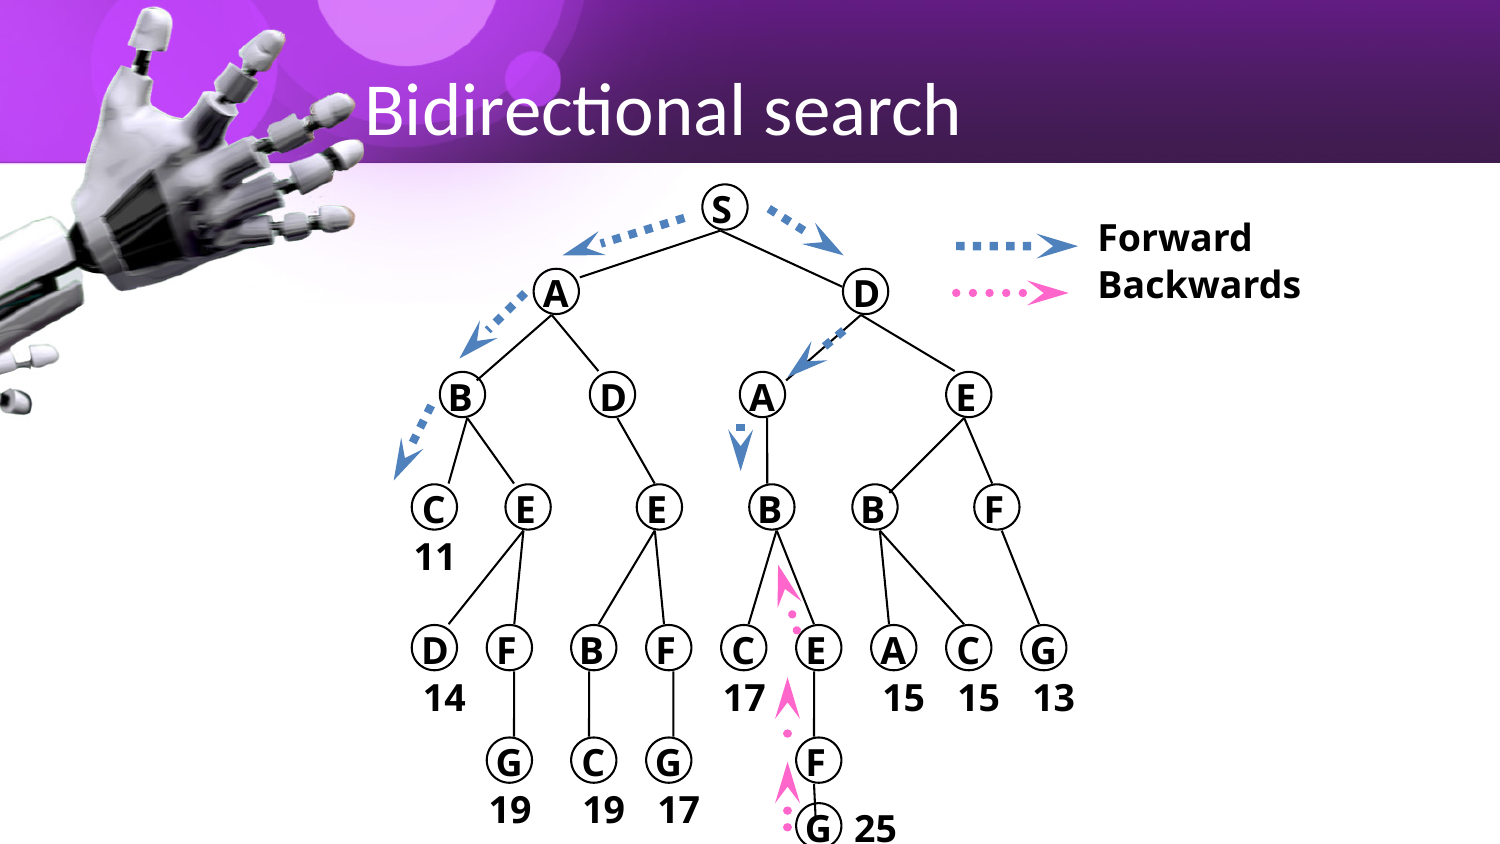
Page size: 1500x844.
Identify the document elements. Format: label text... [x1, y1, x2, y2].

text_box B [749, 489, 791, 535]
text_box E [638, 489, 676, 535]
text_box Backwards [1089, 264, 1310, 310]
text_box E [506, 489, 544, 535]
text_box [805, 737, 833, 742]
text_box E [797, 630, 835, 675]
text_box G [1022, 630, 1066, 675]
text_box B [571, 630, 613, 675]
text_box [645, 484, 674, 489]
text_box [613, 635, 617, 660]
text_box F [647, 630, 684, 675]
text_box 14 [415, 677, 474, 722]
text_box F [797, 742, 834, 788]
text_box C [573, 742, 614, 788]
text_box G [647, 742, 691, 788]
text_box [1057, 239, 1079, 253]
text_box [420, 484, 449, 489]
text_box [544, 490, 551, 524]
text_box 11 [405, 536, 465, 582]
text_box [851, 268, 881, 274]
text_box 15 [874, 677, 934, 722]
text_box [834, 743, 842, 777]
text_box 15 [949, 677, 1009, 722]
text_box [459, 339, 479, 359]
text_box C [948, 630, 989, 675]
text_box D [844, 274, 889, 319]
text_box [684, 630, 692, 665]
text_box [787, 359, 808, 378]
text_box [781, 677, 794, 698]
text_box [676, 491, 683, 523]
text_box S [703, 189, 740, 235]
text_box [579, 624, 608, 630]
text_box [822, 239, 844, 256]
text_box [804, 803, 833, 808]
picture [0, 0, 1500, 844]
text_box D [413, 630, 458, 675]
text_box [791, 494, 795, 520]
text_box [495, 737, 523, 742]
text_box [495, 624, 524, 630]
text_box B [852, 489, 894, 535]
text_box D [591, 377, 636, 422]
text_box 25 [846, 808, 906, 844]
text_box [954, 624, 983, 630]
text_box 13 [1024, 677, 1084, 722]
text_box A [535, 274, 577, 319]
text_box [740, 190, 748, 224]
text_box [835, 631, 842, 664]
text_box G [797, 808, 841, 844]
text_box [758, 484, 786, 489]
text_box [655, 737, 683, 742]
text_box [420, 624, 449, 630]
text_box [654, 624, 683, 630]
text_box 19 [574, 789, 634, 835]
text_box E [947, 377, 985, 422]
text_box [525, 631, 533, 664]
text_box B [439, 377, 481, 422]
text_box [580, 737, 608, 742]
text_box [1012, 490, 1020, 524]
text_box [879, 624, 908, 630]
text_box [562, 243, 585, 256]
text_box [894, 494, 898, 520]
text_box [983, 484, 1011, 489]
text_box [729, 624, 758, 630]
text_box [861, 484, 889, 489]
text_box [541, 268, 571, 274]
text_box Forward [1089, 217, 1262, 263]
text_box F [975, 489, 1012, 535]
text_box A [741, 377, 784, 422]
text_box C [413, 489, 454, 535]
text_box [748, 371, 777, 377]
text_box [954, 371, 984, 377]
text_box 17 [649, 789, 709, 835]
text_box 19 [480, 789, 540, 835]
text_box [514, 484, 542, 489]
text_box [448, 371, 477, 377]
title Bidirectional search [349, 46, 1402, 166]
text_box [393, 459, 409, 481]
text_box A [872, 630, 915, 675]
text_box [734, 450, 747, 472]
text_box [1048, 286, 1069, 300]
text_box 17 [715, 677, 774, 722]
text_box [711, 184, 739, 189]
text_box [481, 381, 486, 408]
text_box [985, 378, 992, 411]
text_box [804, 624, 833, 630]
text_box G [487, 742, 531, 788]
text_box [598, 371, 627, 377]
text_box [454, 495, 458, 519]
text_box [1029, 624, 1058, 630]
text_box [777, 564, 790, 587]
text_box C [723, 630, 764, 675]
text_box [781, 761, 794, 783]
text_box F [488, 630, 525, 675]
